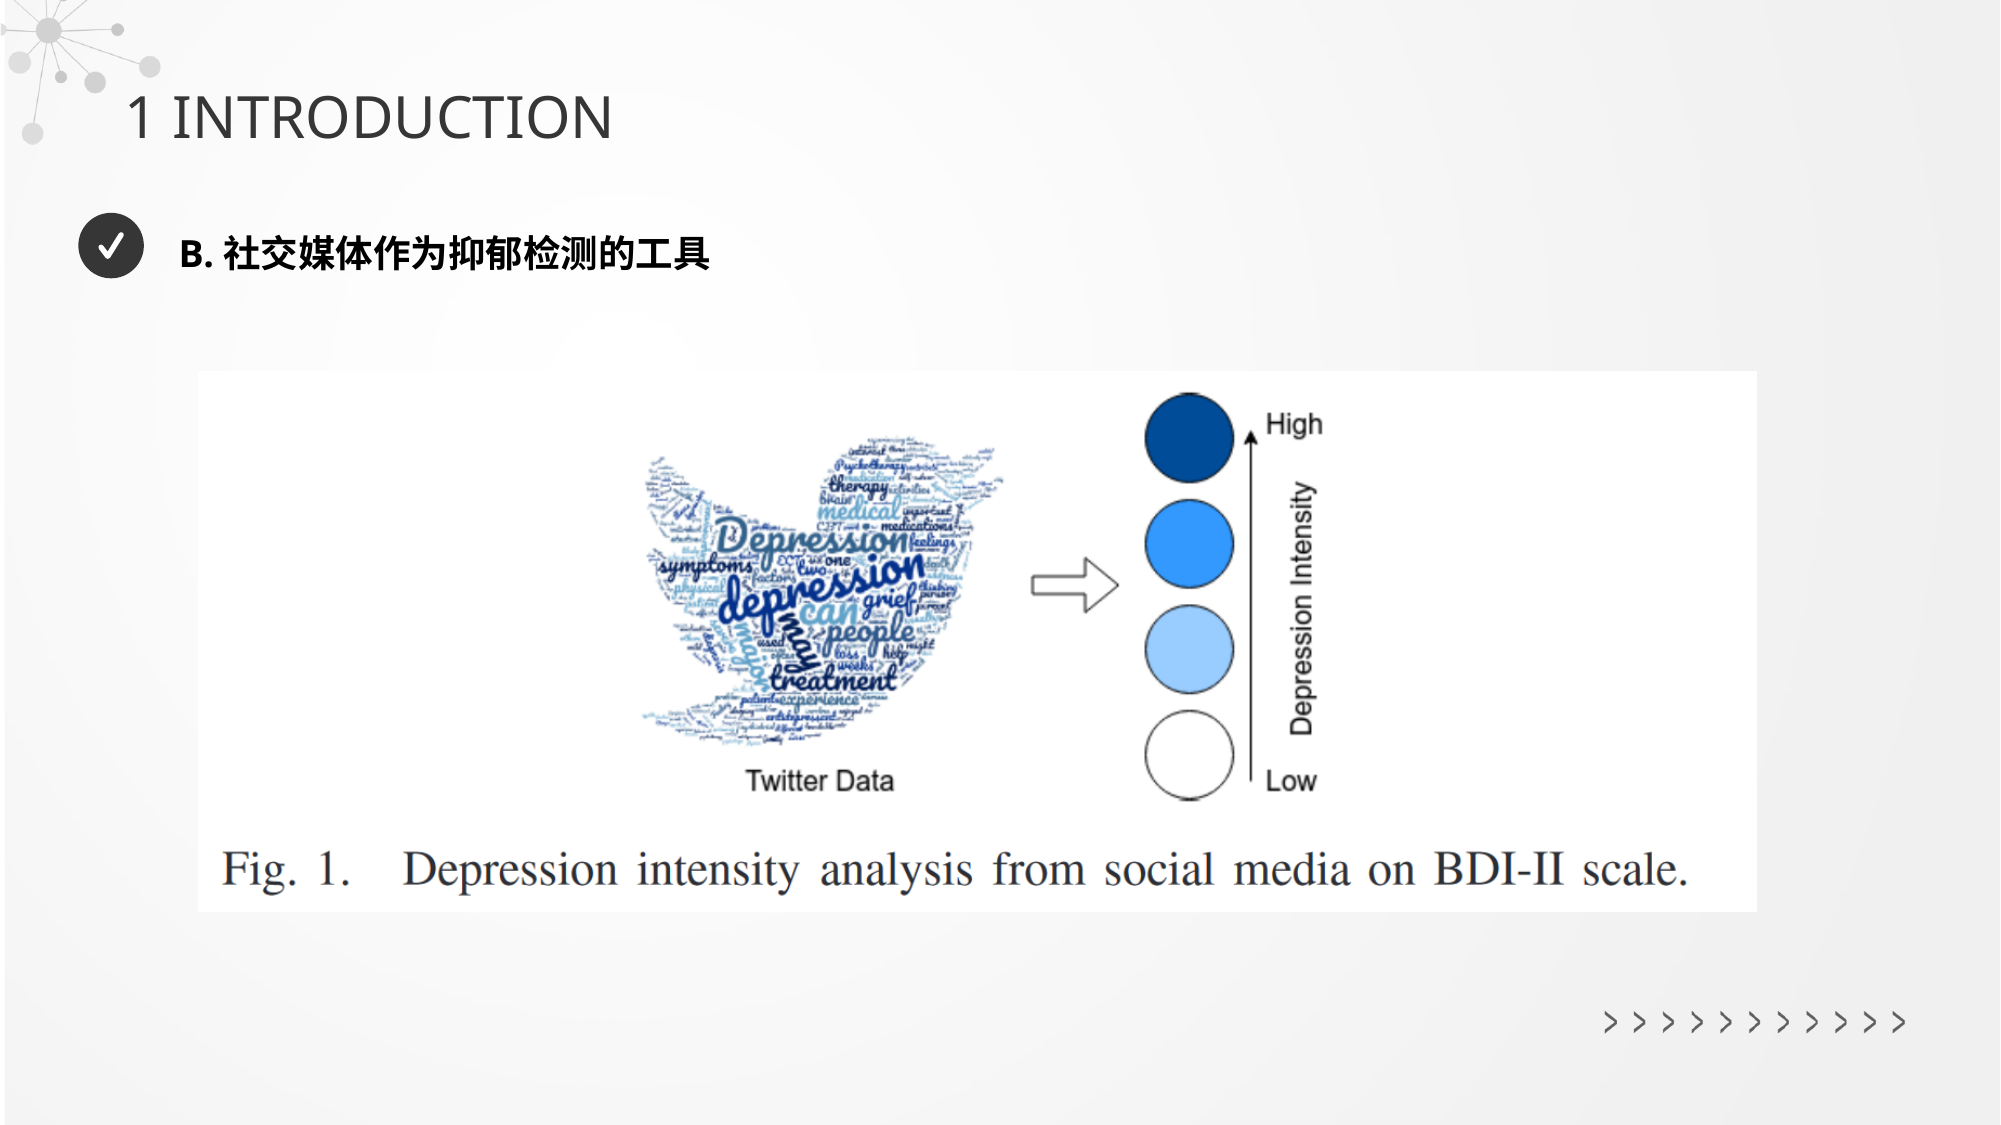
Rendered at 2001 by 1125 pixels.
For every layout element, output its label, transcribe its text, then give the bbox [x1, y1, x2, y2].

text_box 1 INTRODUCTION [109, 72, 674, 158]
text_box B.社交媒体作为抑郁检测的工具 [163, 199, 1127, 283]
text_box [78, 212, 144, 279]
picture [1, 0, 2001, 1125]
